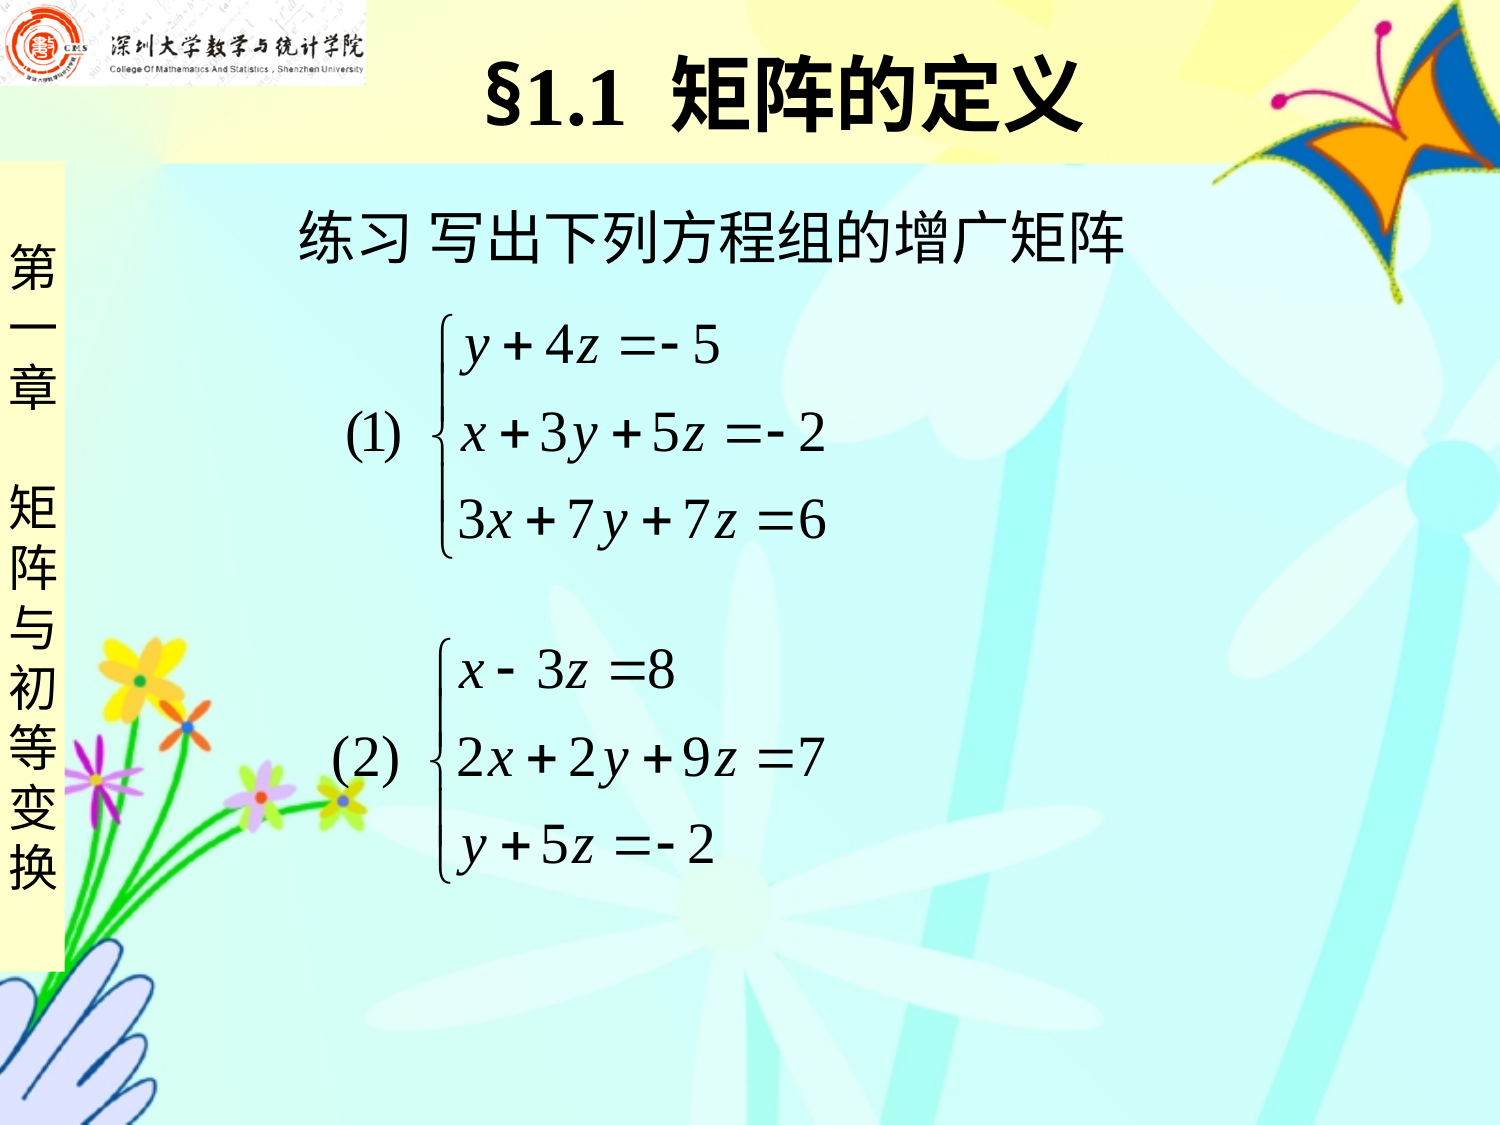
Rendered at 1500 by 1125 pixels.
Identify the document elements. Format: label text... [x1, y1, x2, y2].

title §1.1 矩阵的定义 [468, 0, 1125, 172]
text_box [324, 627, 835, 894]
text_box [337, 302, 835, 569]
picture [0, 0, 1500, 1125]
text_box 练习 写出下列方程组的增广矩阵 [165, 172, 1142, 279]
